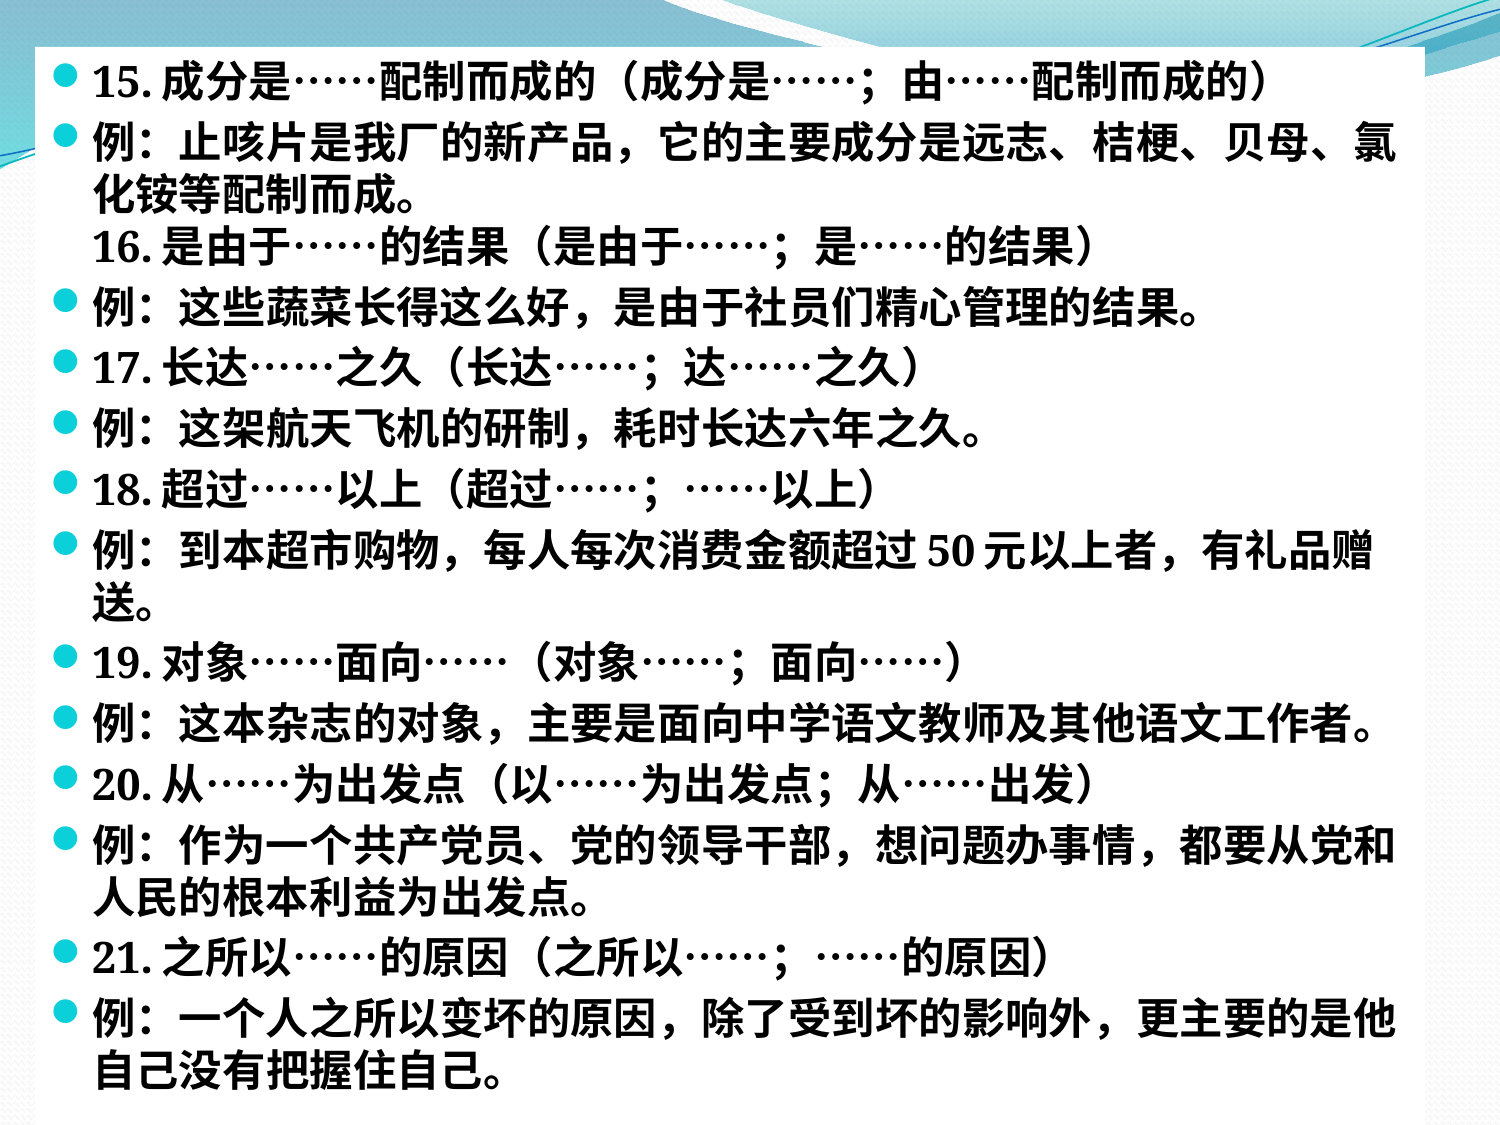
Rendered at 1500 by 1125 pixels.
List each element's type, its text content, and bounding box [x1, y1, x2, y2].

list 15.成分是……配制而成的（成分是……；由……配制而成的） 例：止咳片是我厂的新产品，它的主要成分是远志、桔梗、贝母、氯化铵等配制而成。 16.是由于……的结果（是由于……；是……的结果） 例：这些蔬菜长得这么好，是由于社员们精心管理的结果。 17.长达……之久（长达……；达……之久） 例：这架航天飞机的研制，耗时长达六年之久。 18.超过……以上（超过……；……以上） 例：到本超市购物，每人每次消费金额超过50元以上者，有礼品赠送。 19.对象……面向……（对象……；面向……） 例：这本杂志的对象，主要是面向中学语文教师及其他语文工作者。 20.从……为出发点（以……为出发点；从……出发） 例：作为一个共产党员、党的领导干部，想问题办事情，都要从党和人民的根本利益为出发点。 21.之所以……的原因（之所以……；……的原因） 例：一个人之所以变坏的原因，除了受到坏的影响外，更主要的是他自己没有把握住自己。 [35, 46, 1425, 1125]
